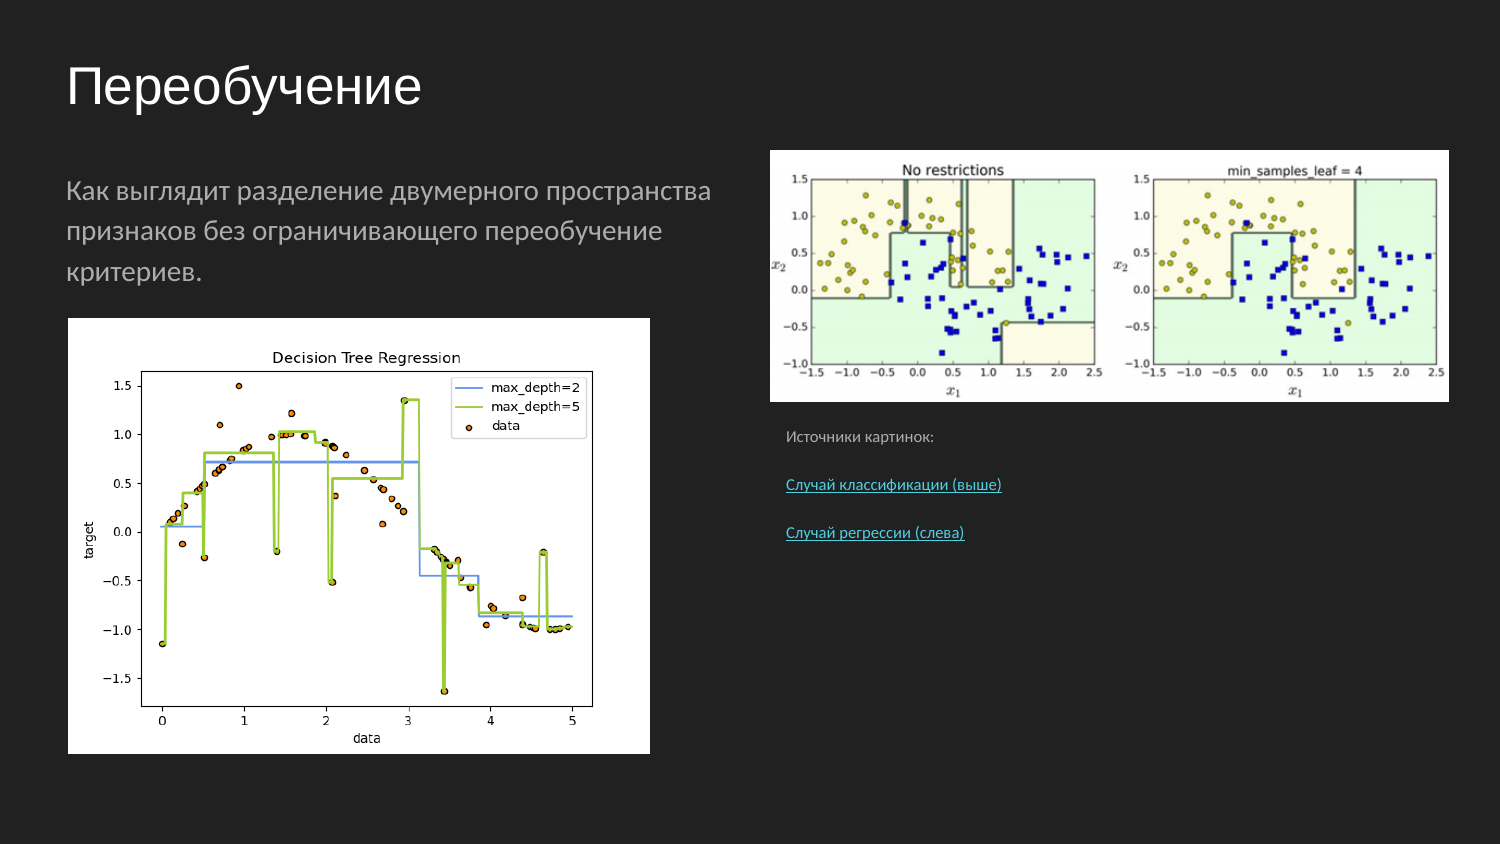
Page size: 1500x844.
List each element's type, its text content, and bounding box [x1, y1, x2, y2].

list Как выглядит разделение двумерного пространства признаков без ограничивающего переобучение критериев. [51, 151, 750, 750]
picture [692, 150, 1450, 431]
title Переобучение [51, 36, 1449, 131]
picture [68, 317, 650, 754]
list Источники картинок: Случай классификации (выше) Случай регрессии (слева) [770, 437, 1449, 750]
